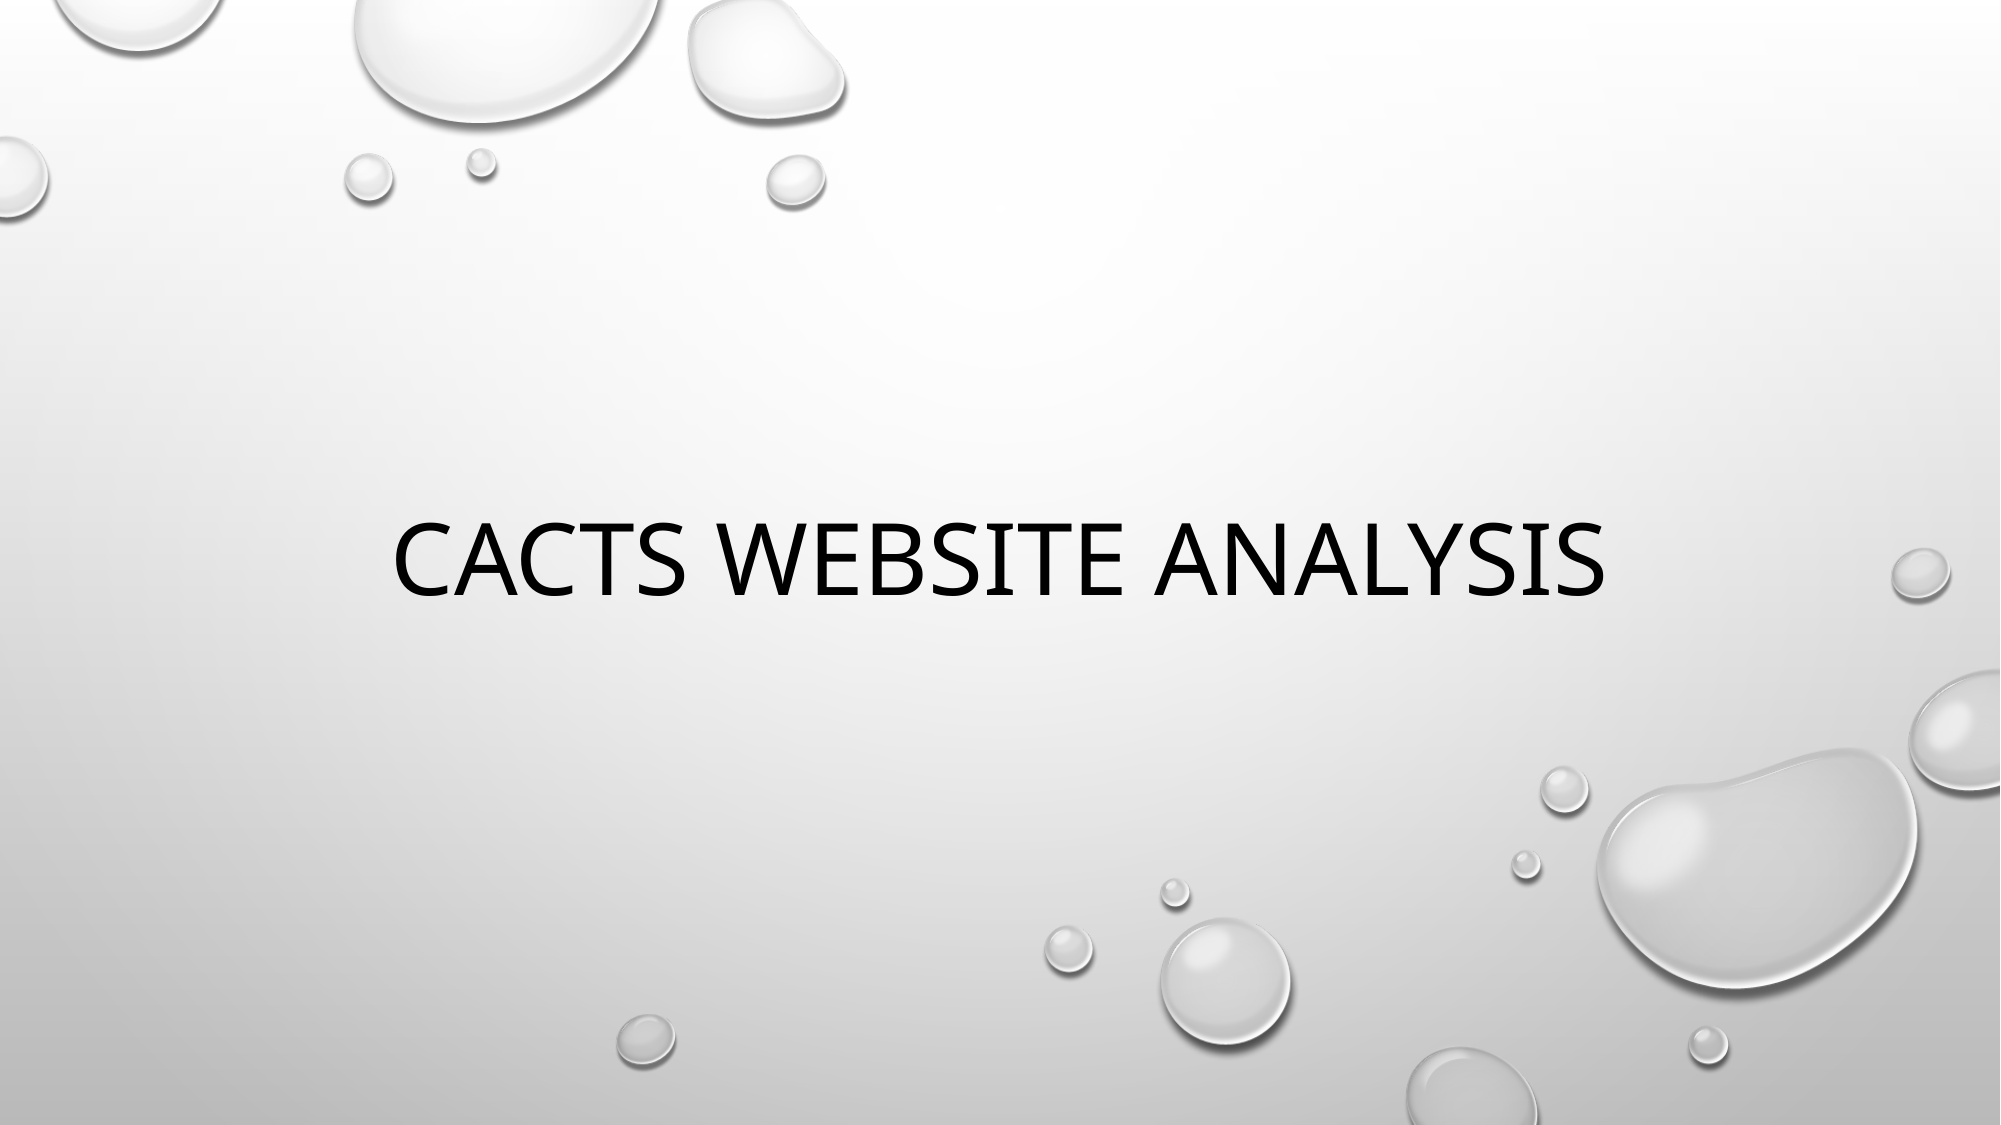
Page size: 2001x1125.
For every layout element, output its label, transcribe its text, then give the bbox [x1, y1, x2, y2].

title CACTS WEBSITE ANALYSIS [287, 213, 1713, 625]
picture [0, 0, 2000, 1125]
